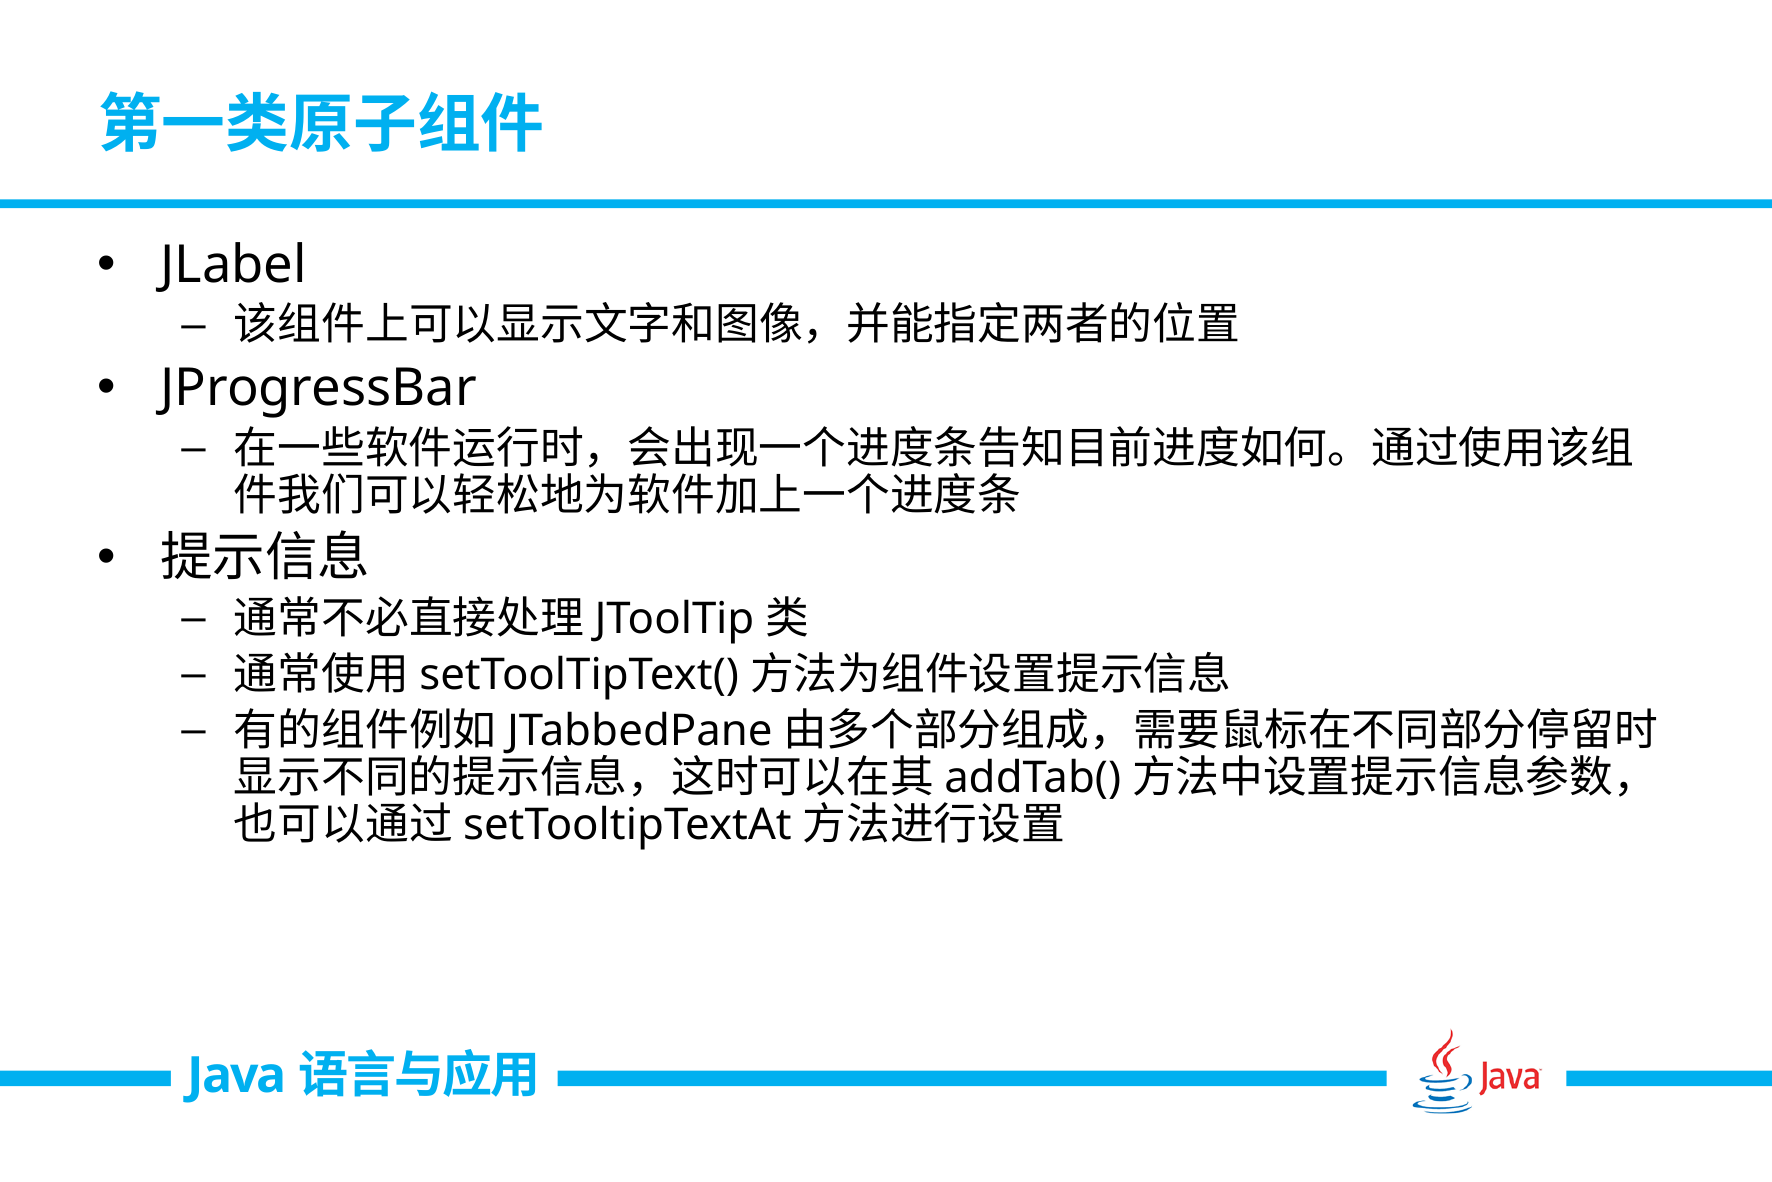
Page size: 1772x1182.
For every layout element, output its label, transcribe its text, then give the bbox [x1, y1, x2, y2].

picture [1386, 1019, 1567, 1117]
title 第一类原子组件 [80, 73, 1677, 168]
list JLabel 该组件上可以显示文字和图像，并能指定两者的位置 JProgressBar 在一些软件运行时，会出现一个进度条告知目前进度如何。通过使用该组件我们可以轻松地为软件加上一个进度条 提示信息 通常不必直接处理JToolTip类 通常使用setToolTipText()方法为组件设置提示信息 有的组件例如JTabbedPane由多个部分组成，需要鼠标在不同部分停留时显示不同的提示信息，这时可以在其addTab()方法中设置提示信息参数，也可以通过setTooltipTextAt方法进行设置 [80, 228, 1677, 1009]
